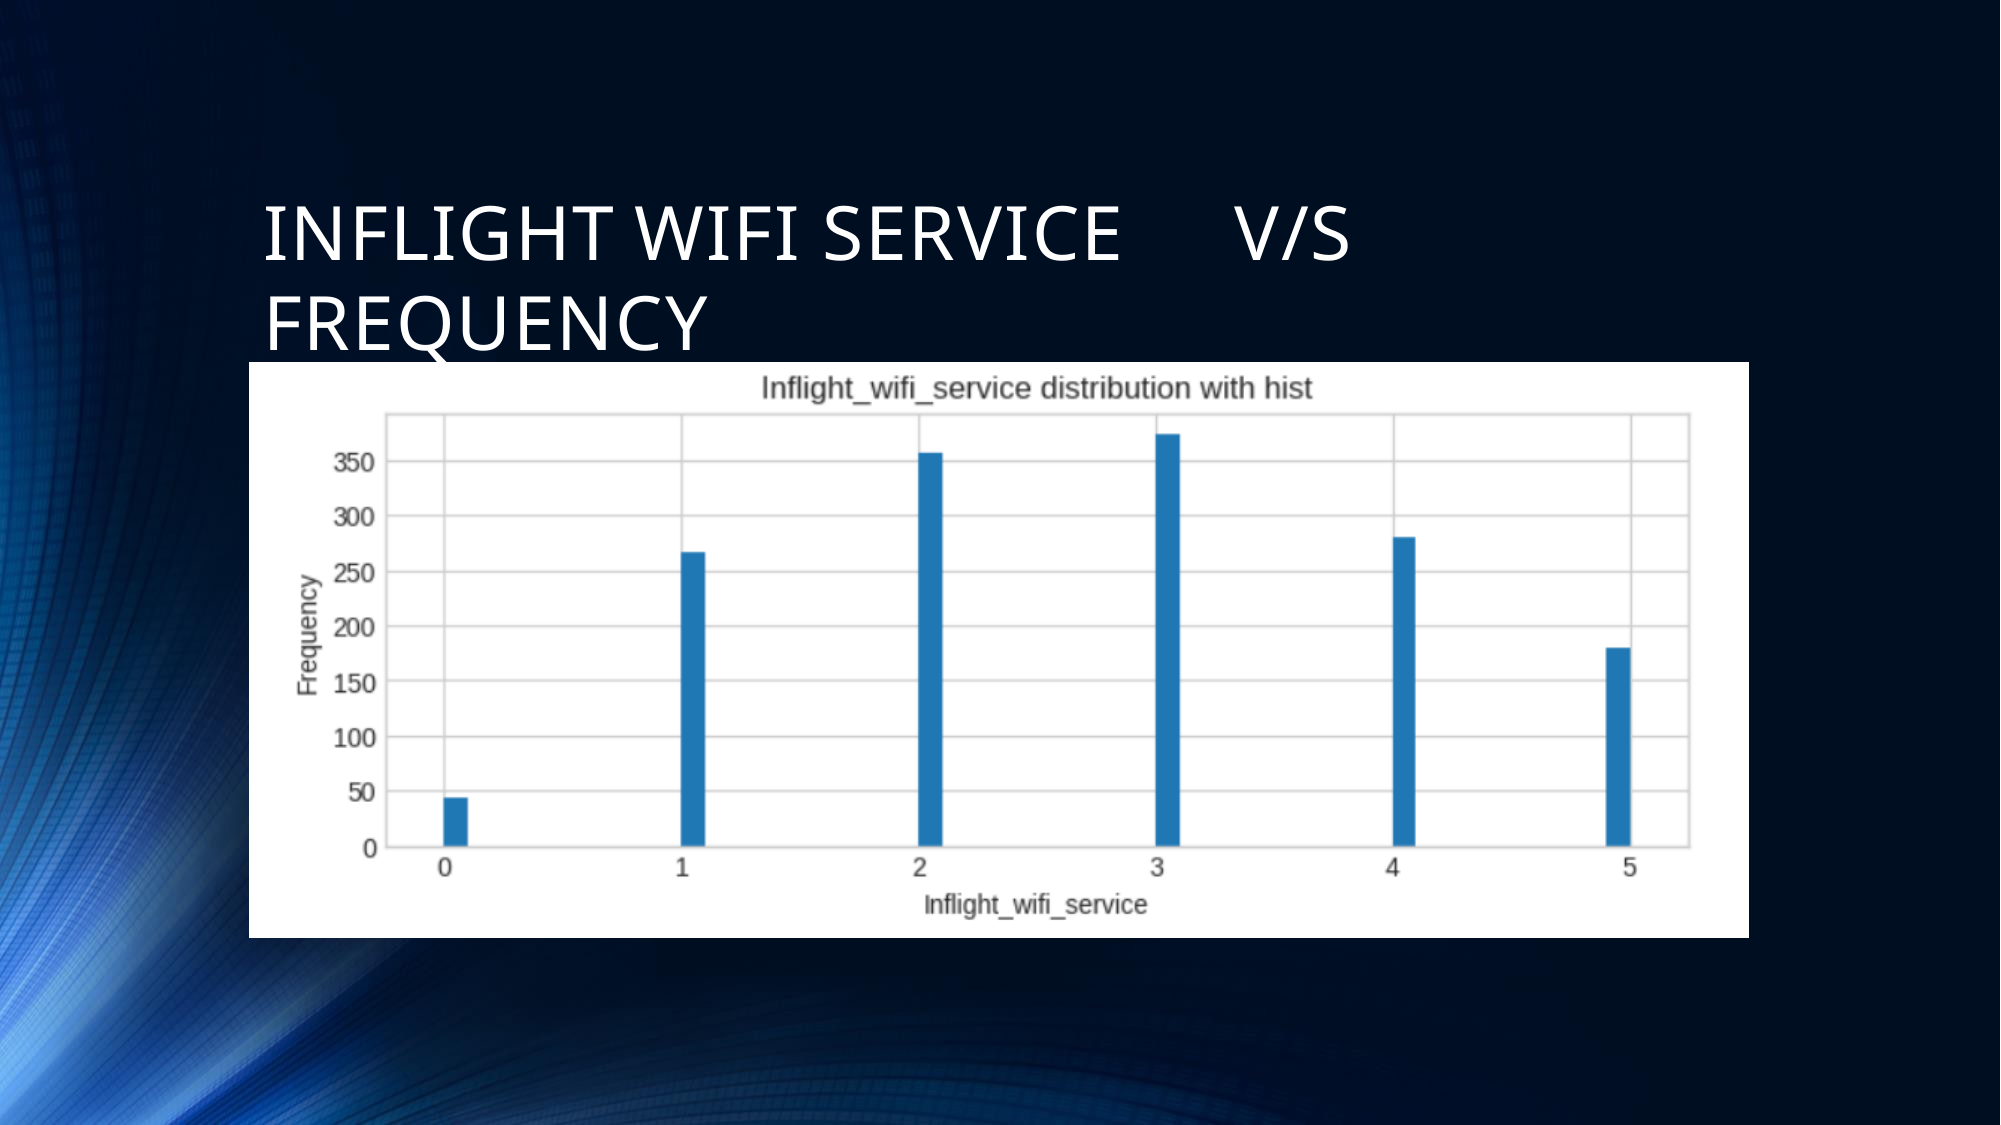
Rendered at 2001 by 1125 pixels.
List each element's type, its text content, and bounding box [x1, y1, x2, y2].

title INFLIGHT WIFI SERVICE V/S FREQUENCY [261, 183, 1662, 361]
picture [0, 0, 2000, 1125]
